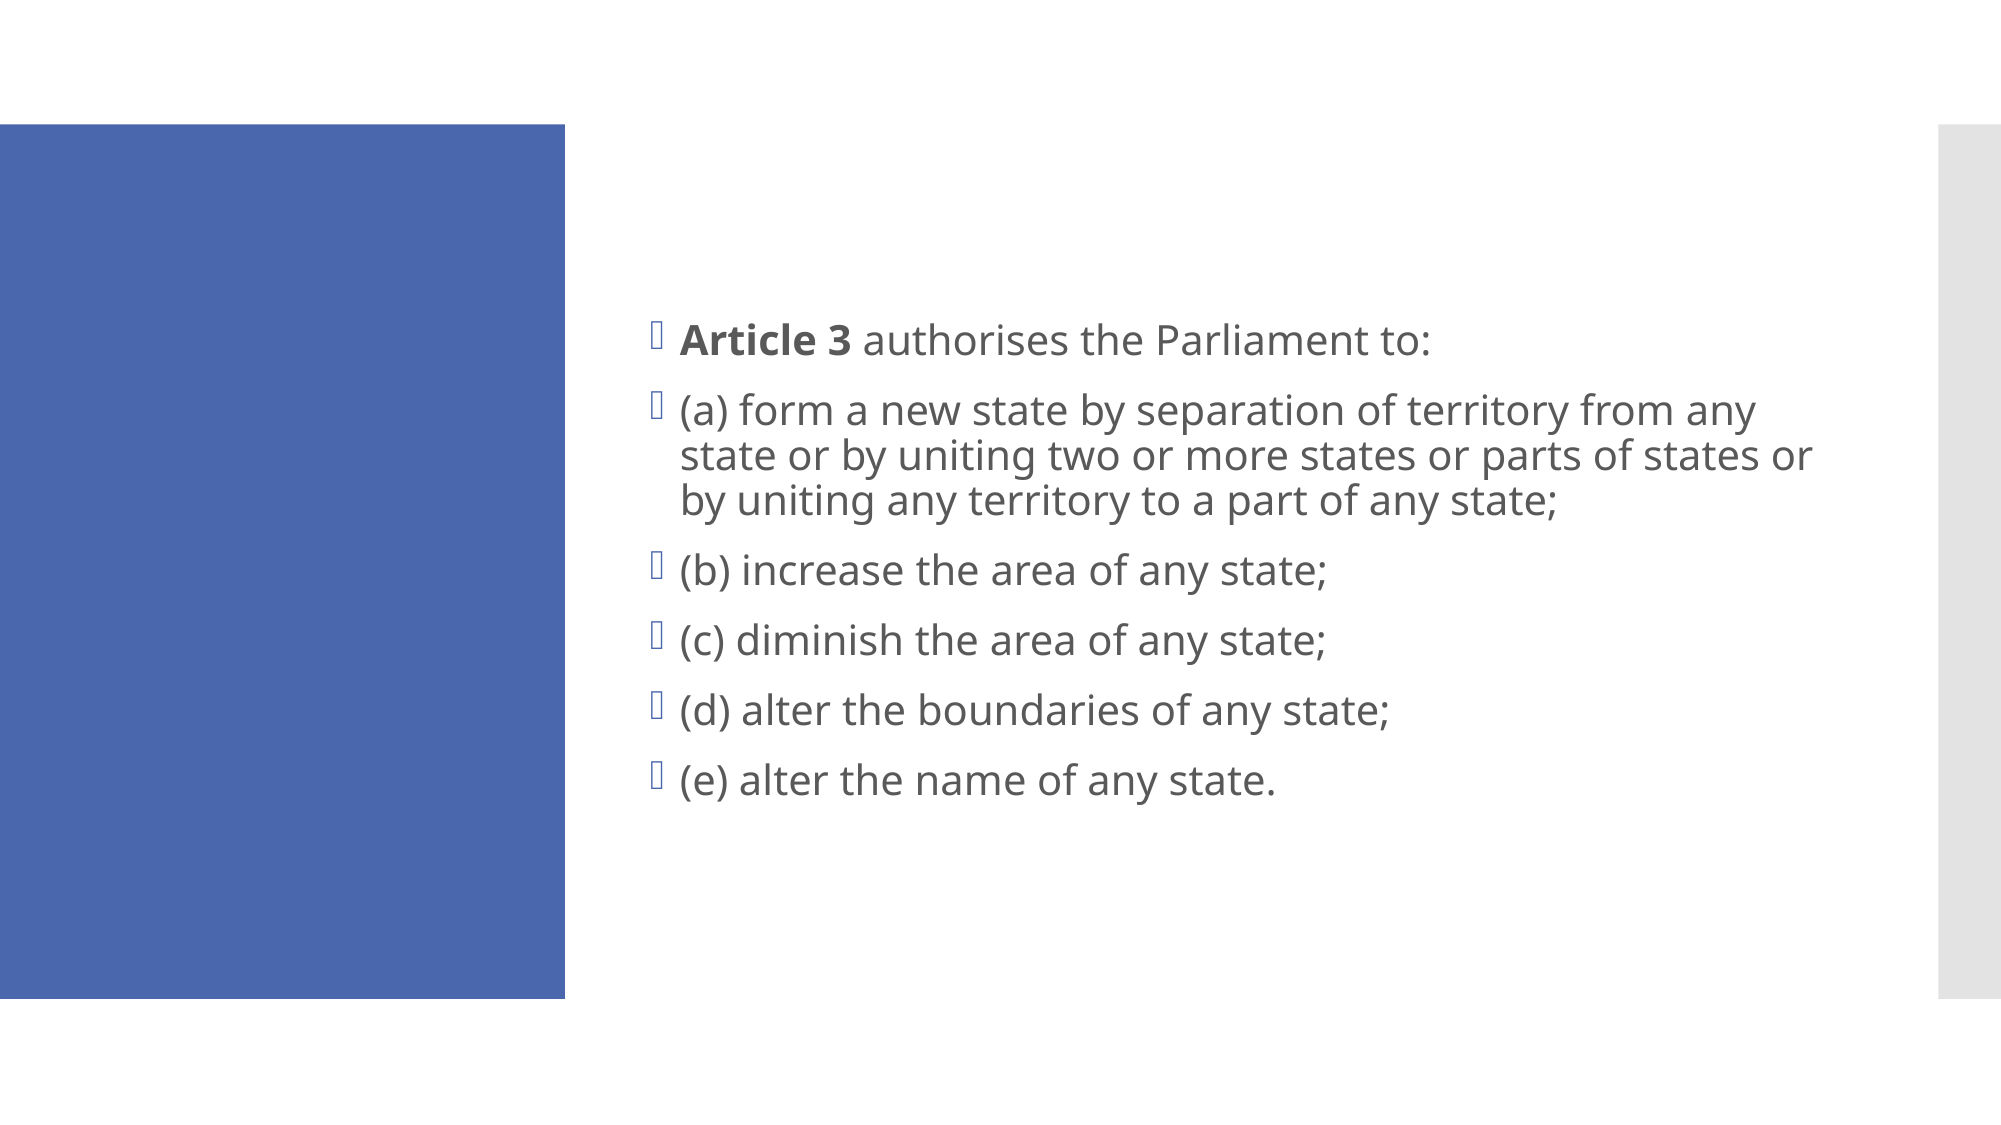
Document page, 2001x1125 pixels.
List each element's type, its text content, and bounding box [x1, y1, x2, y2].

list Article 3 authorises the Parliament to: (a) form a new state by separation of territory from any state or by uniting two or more states or parts of states or by uniting any territory to a part of any state; (b) increase the area of any state; (c) diminish the area of any state; (d) alter the boundaries of any state; (e) alter the name of any state. [634, 141, 1835, 982]
